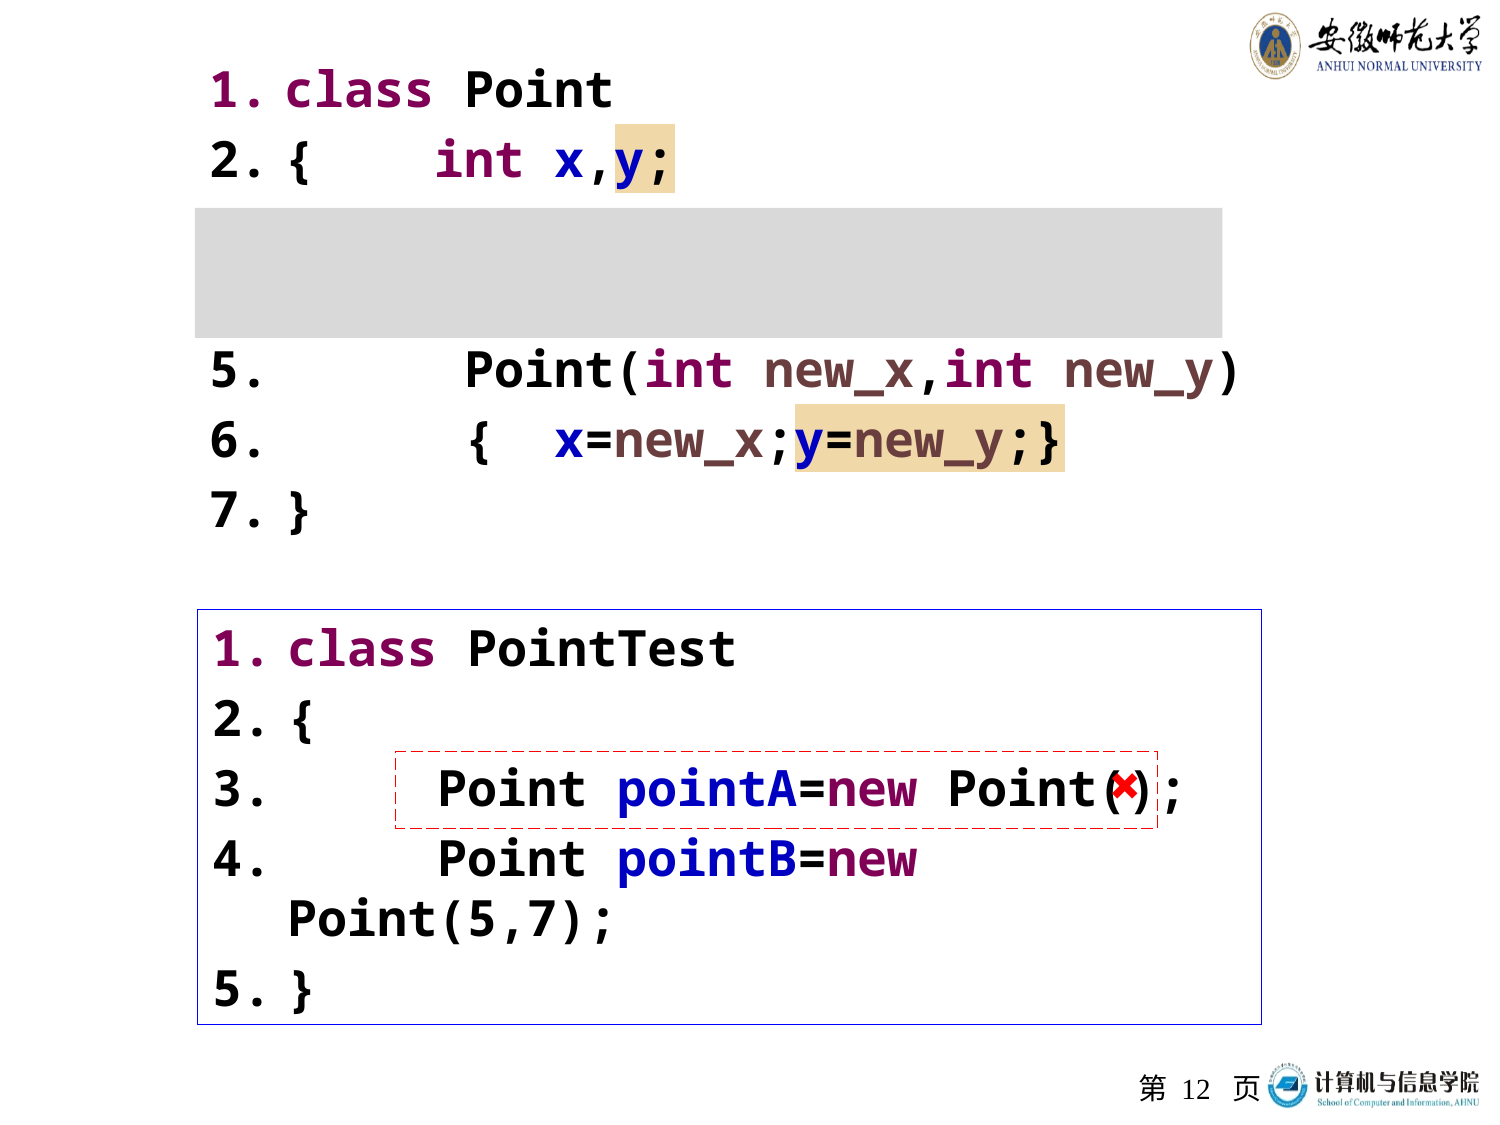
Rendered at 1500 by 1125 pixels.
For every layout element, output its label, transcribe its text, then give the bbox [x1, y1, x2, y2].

text_box class PointTest { Point pointA=new Point(); Point pointB=new Point(5,7); } [197, 609, 1262, 1025]
text_box [194, 207, 1223, 338]
text_box [395, 751, 1092, 829]
picture [1237, 2, 1500, 114]
text_box ˟ [1092, 738, 1163, 904]
footer 第 页 [962, 1062, 1438, 1118]
text_box class Point { int x,y; Point() { x =0;y=0;} Point(int new_x,int new_y) { x=new_x;y=new_y;} } [194, 50, 1388, 546]
picture [1245, 1057, 1500, 1120]
